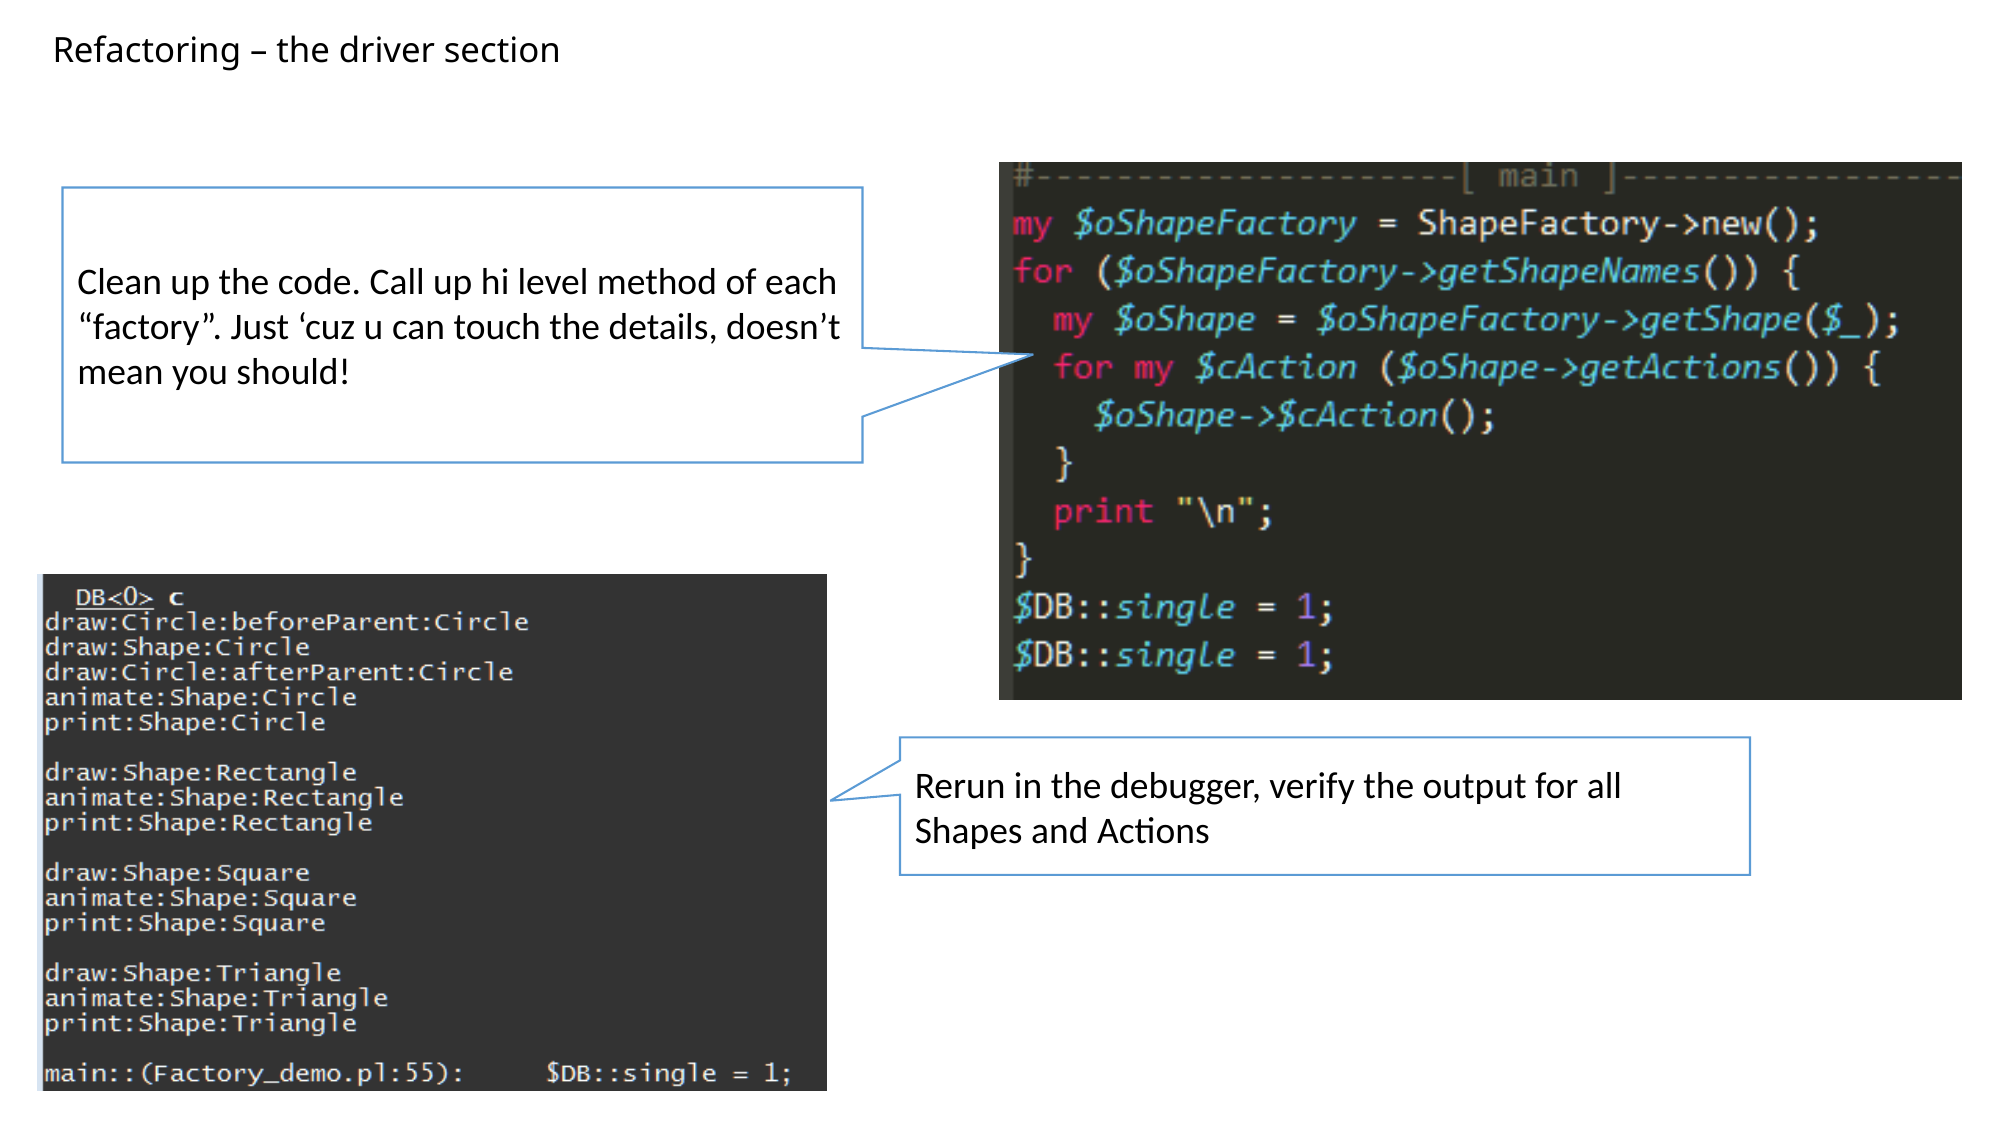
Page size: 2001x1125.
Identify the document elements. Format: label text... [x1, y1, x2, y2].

text_box Clean up the code. Call up hi level method of each “factory”. Just ‘cuz u can touch the details, doesn’t mean you should! [61, 186, 999, 464]
picture [999, 162, 1962, 700]
picture [37, 574, 827, 1091]
title Refactoring – the driver section [37, 24, 1463, 78]
text_box Rerun in the debugger, verify the output for all Shapes and Actions [829, 736, 1752, 876]
